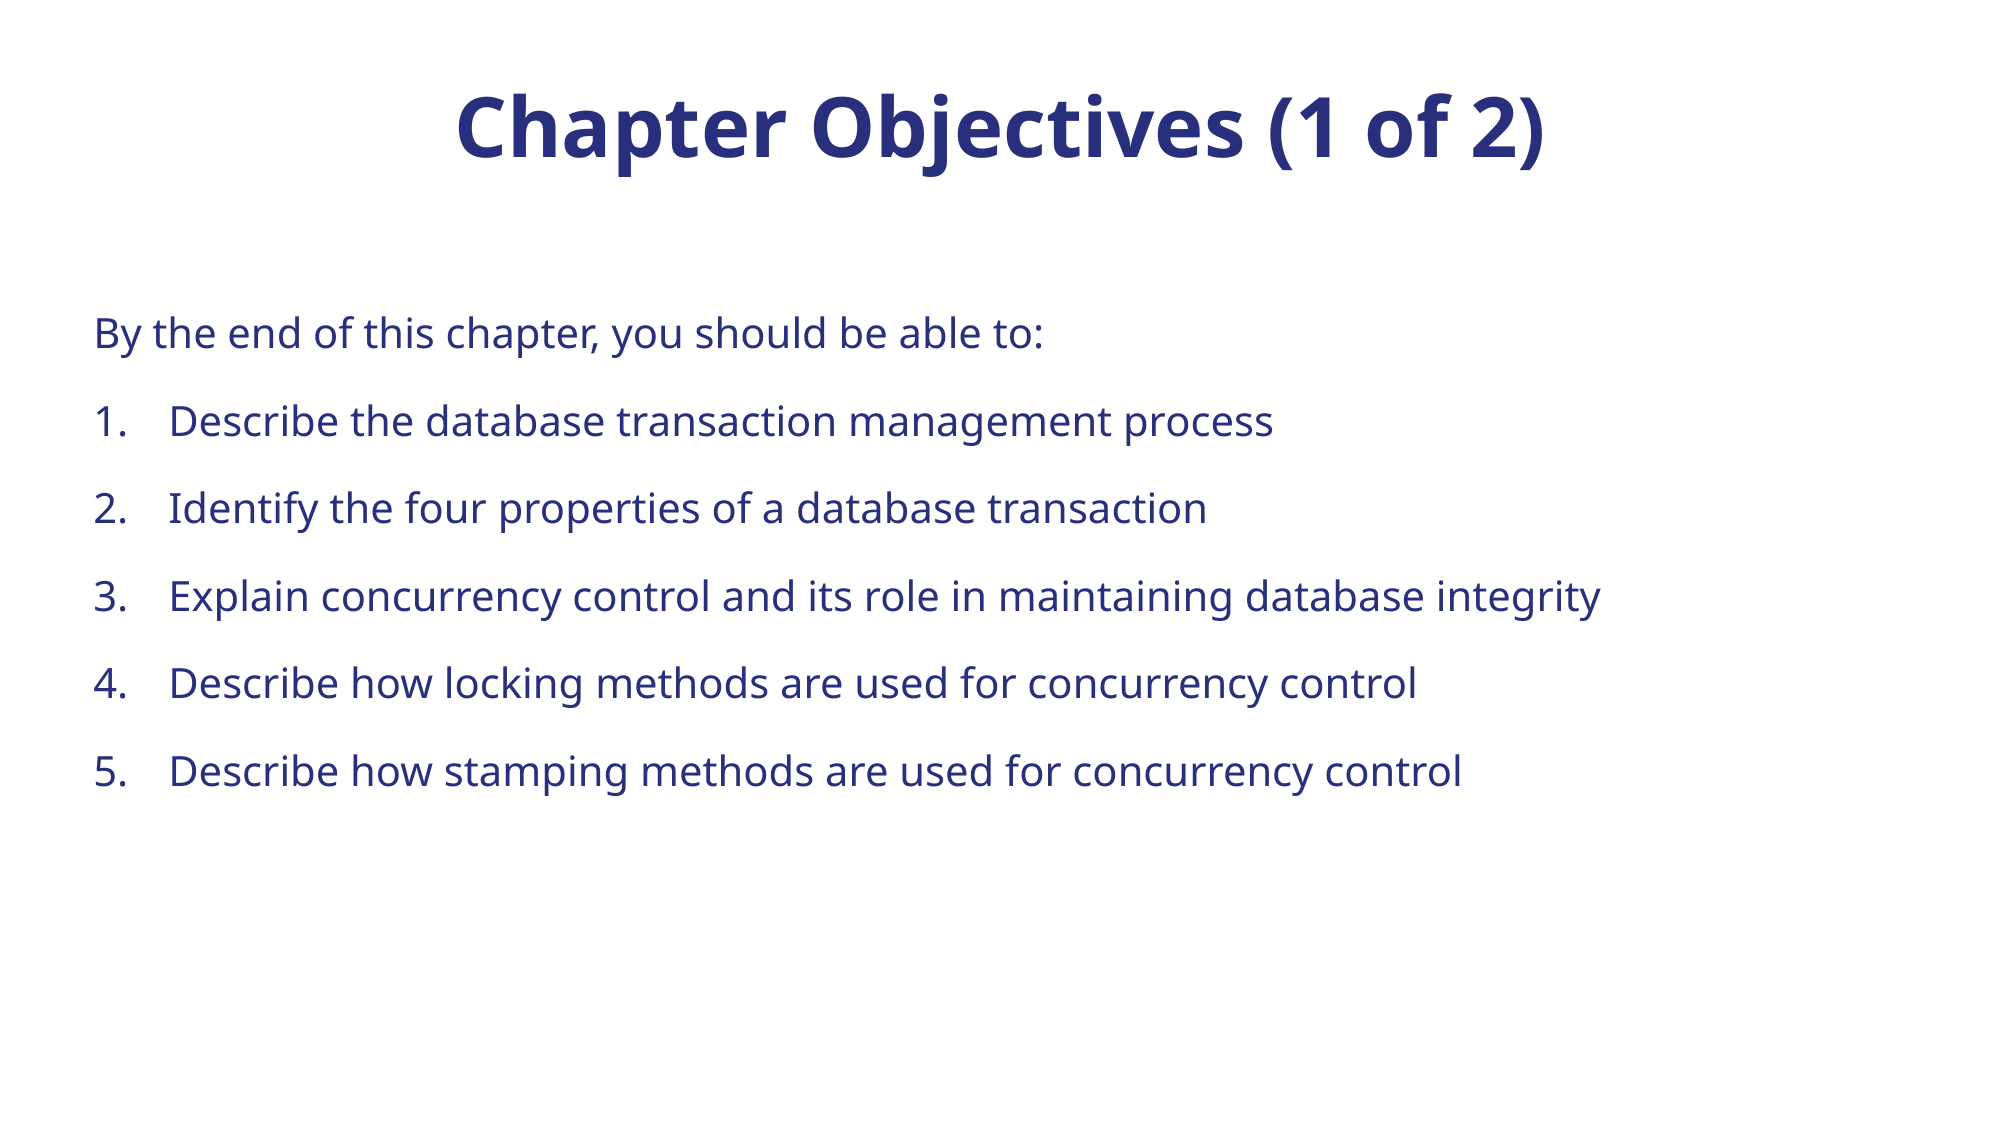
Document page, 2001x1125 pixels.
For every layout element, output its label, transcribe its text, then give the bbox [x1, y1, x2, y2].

list By the end of this chapter, you should be able to: Describe the database transaction management process Identify the four properties of a database transaction Explain concurrency control and its role in maintaining database integrity Describe how locking methods are used for concurrency control Describe how stamping methods are used for concurrency control [78, 299, 1923, 1014]
title Chapter Objectives (1 of 2) [78, 77, 1923, 278]
